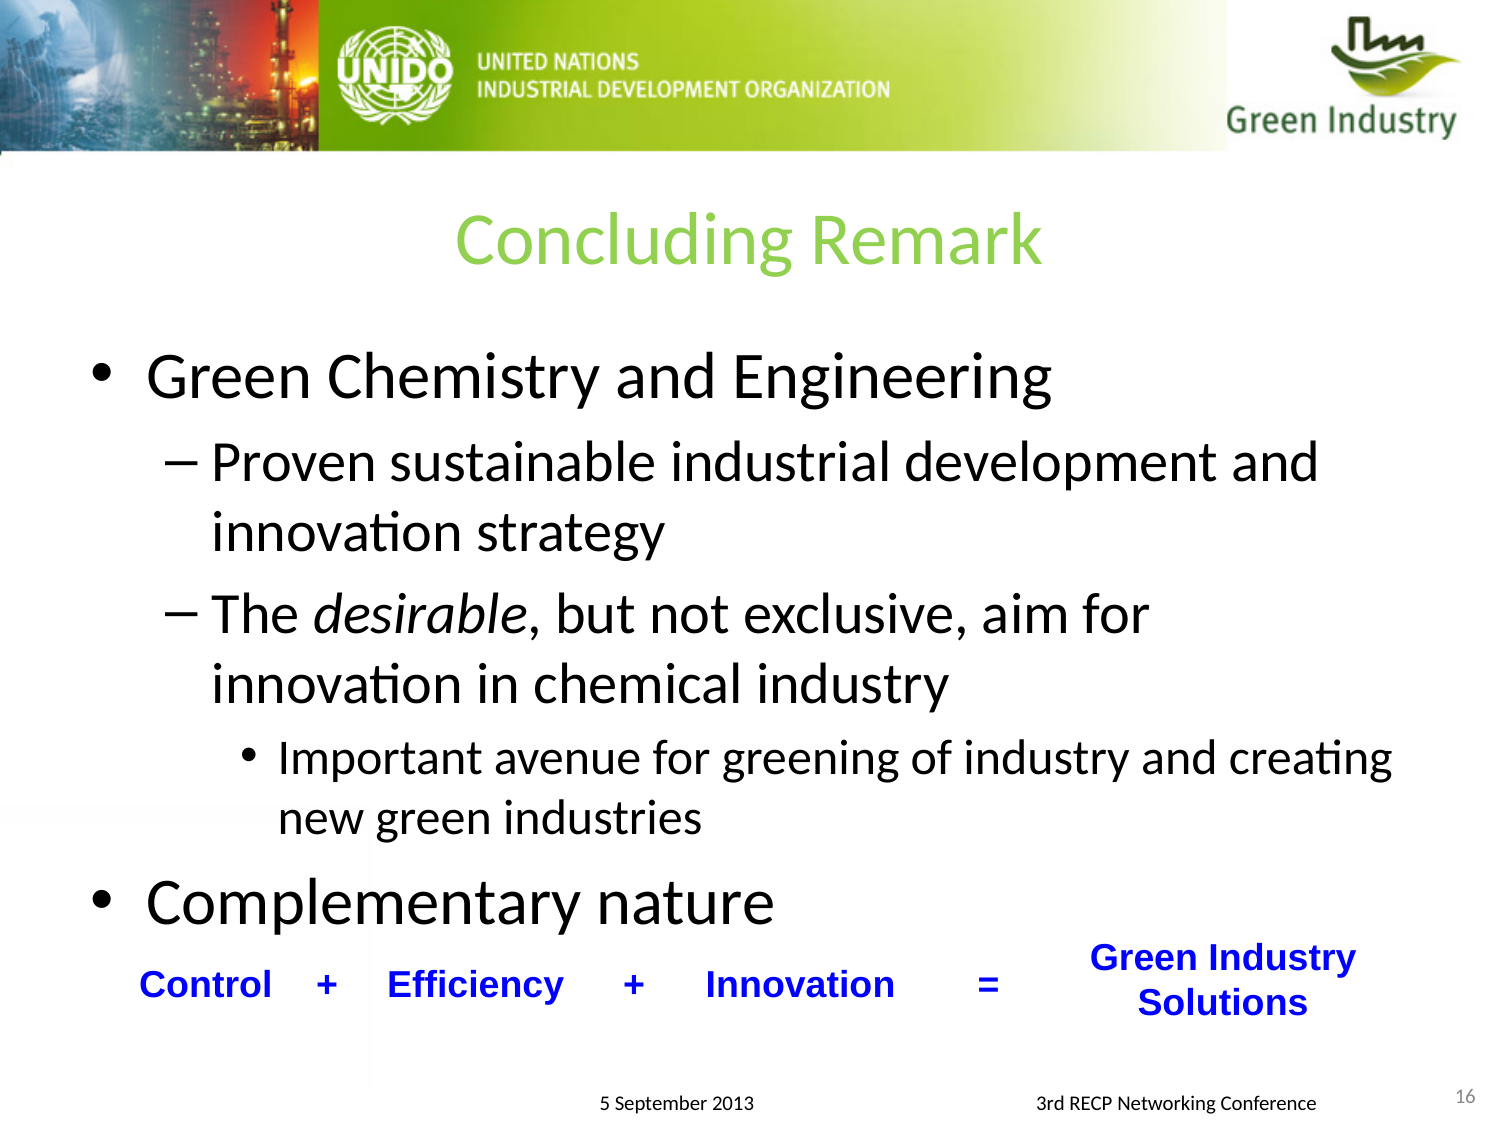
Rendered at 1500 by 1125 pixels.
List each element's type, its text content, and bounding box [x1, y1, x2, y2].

title Concluding Remark [74, 152, 1426, 317]
text_box Green Industry Solutions [1074, 925, 1372, 1031]
text_box = [962, 952, 1015, 1012]
text_box + [301, 952, 354, 1012]
list Green Chemistry and Engineering Proven sustainable industrial development and innovation strategy The desirable, but not exclusive, aim for innovation in chemical industry Important avenue for greening of industry and creating new green industries Complementary nature [74, 323, 1426, 823]
slide_number 16 [1430, 1066, 1500, 1125]
text_box Efficiency [372, 952, 580, 1012]
picture [0, 0, 1500, 1125]
footer 3rd RECP Networking Conference [938, 1082, 1415, 1125]
text_box Control [124, 952, 288, 1012]
text_box + [608, 952, 661, 1012]
text_box Innovation [690, 952, 911, 1012]
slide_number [584, 1082, 935, 1125]
